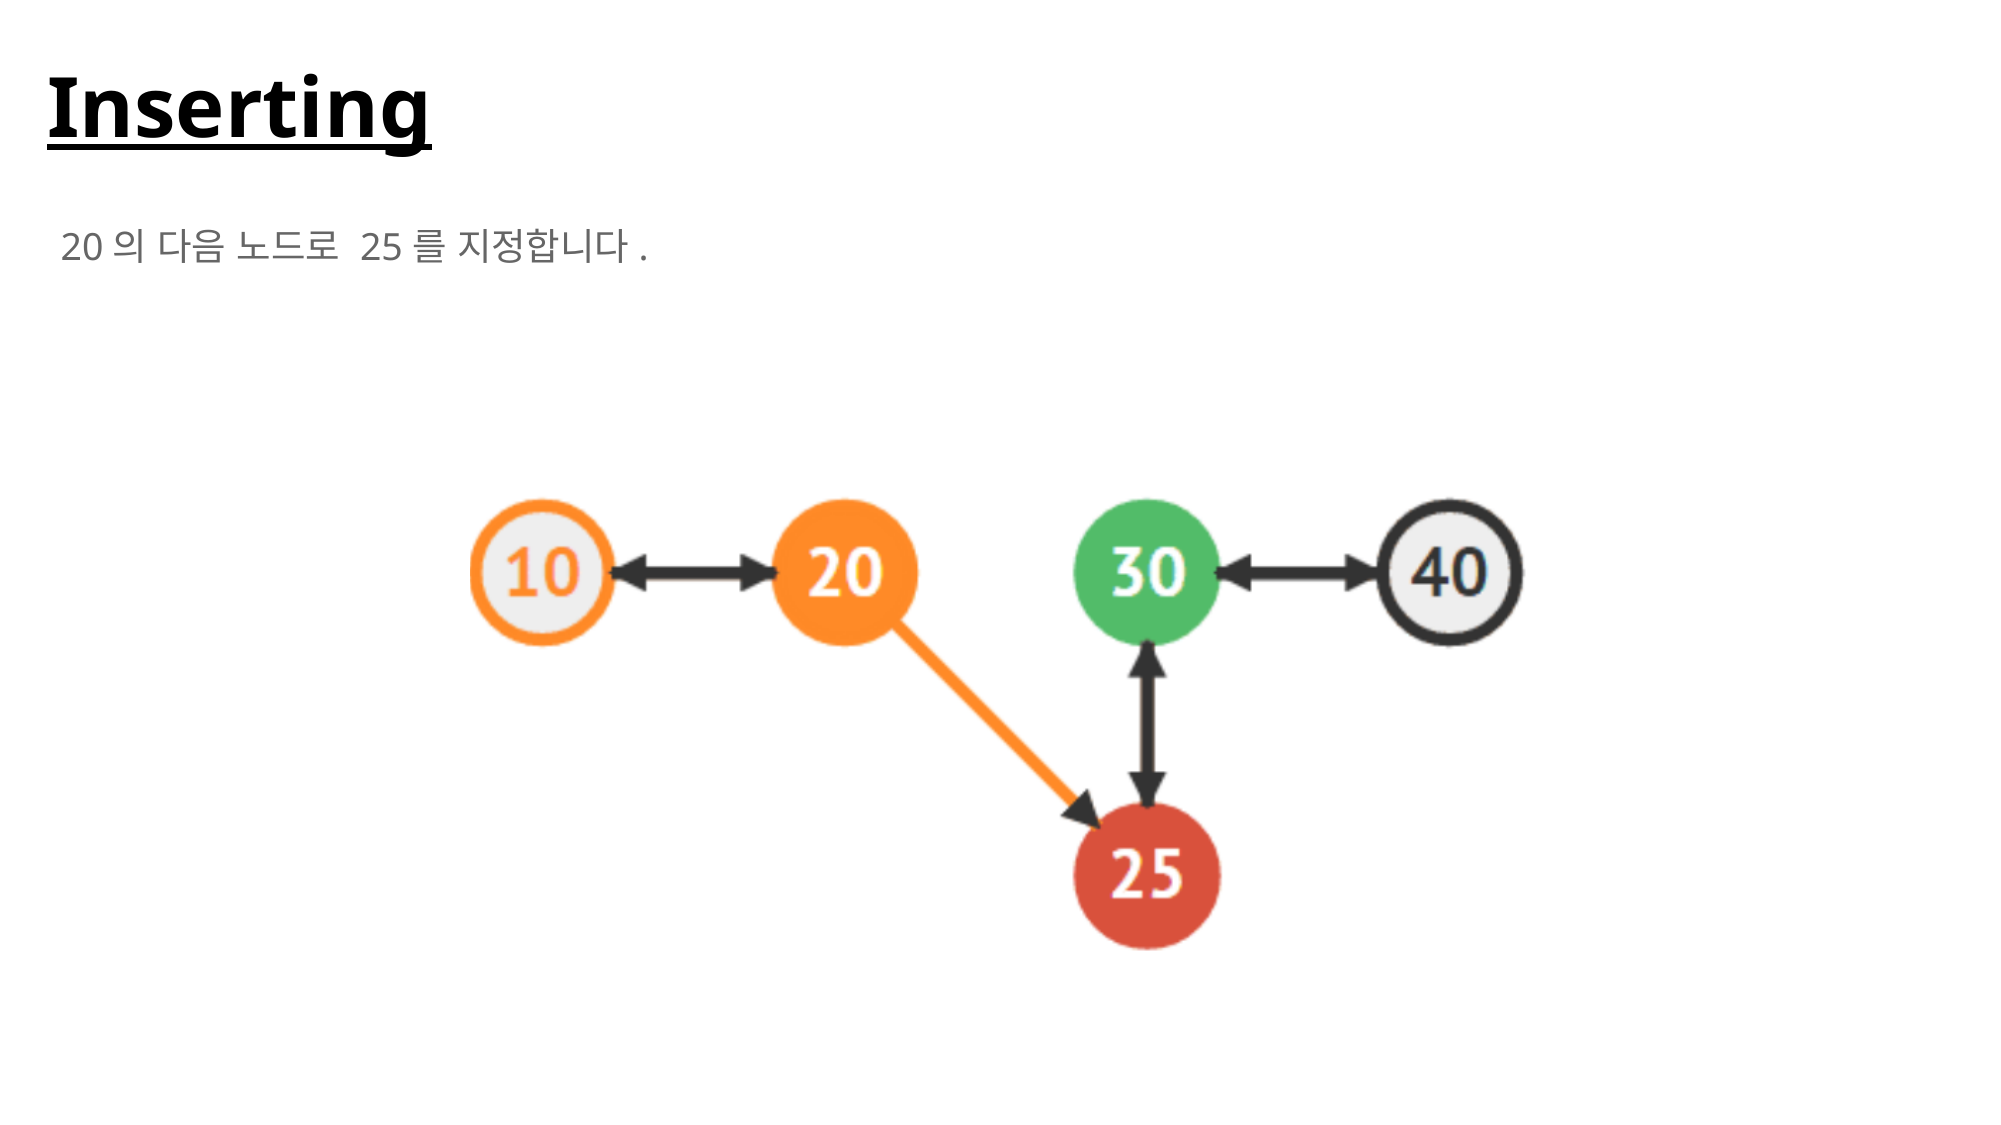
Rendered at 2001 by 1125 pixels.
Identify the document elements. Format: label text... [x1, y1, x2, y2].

text_box Inserting [32, 47, 447, 162]
text_box 20의 다음 노드로 25를 지정합니다. [45, 215, 2000, 276]
picture [470, 459, 1530, 958]
